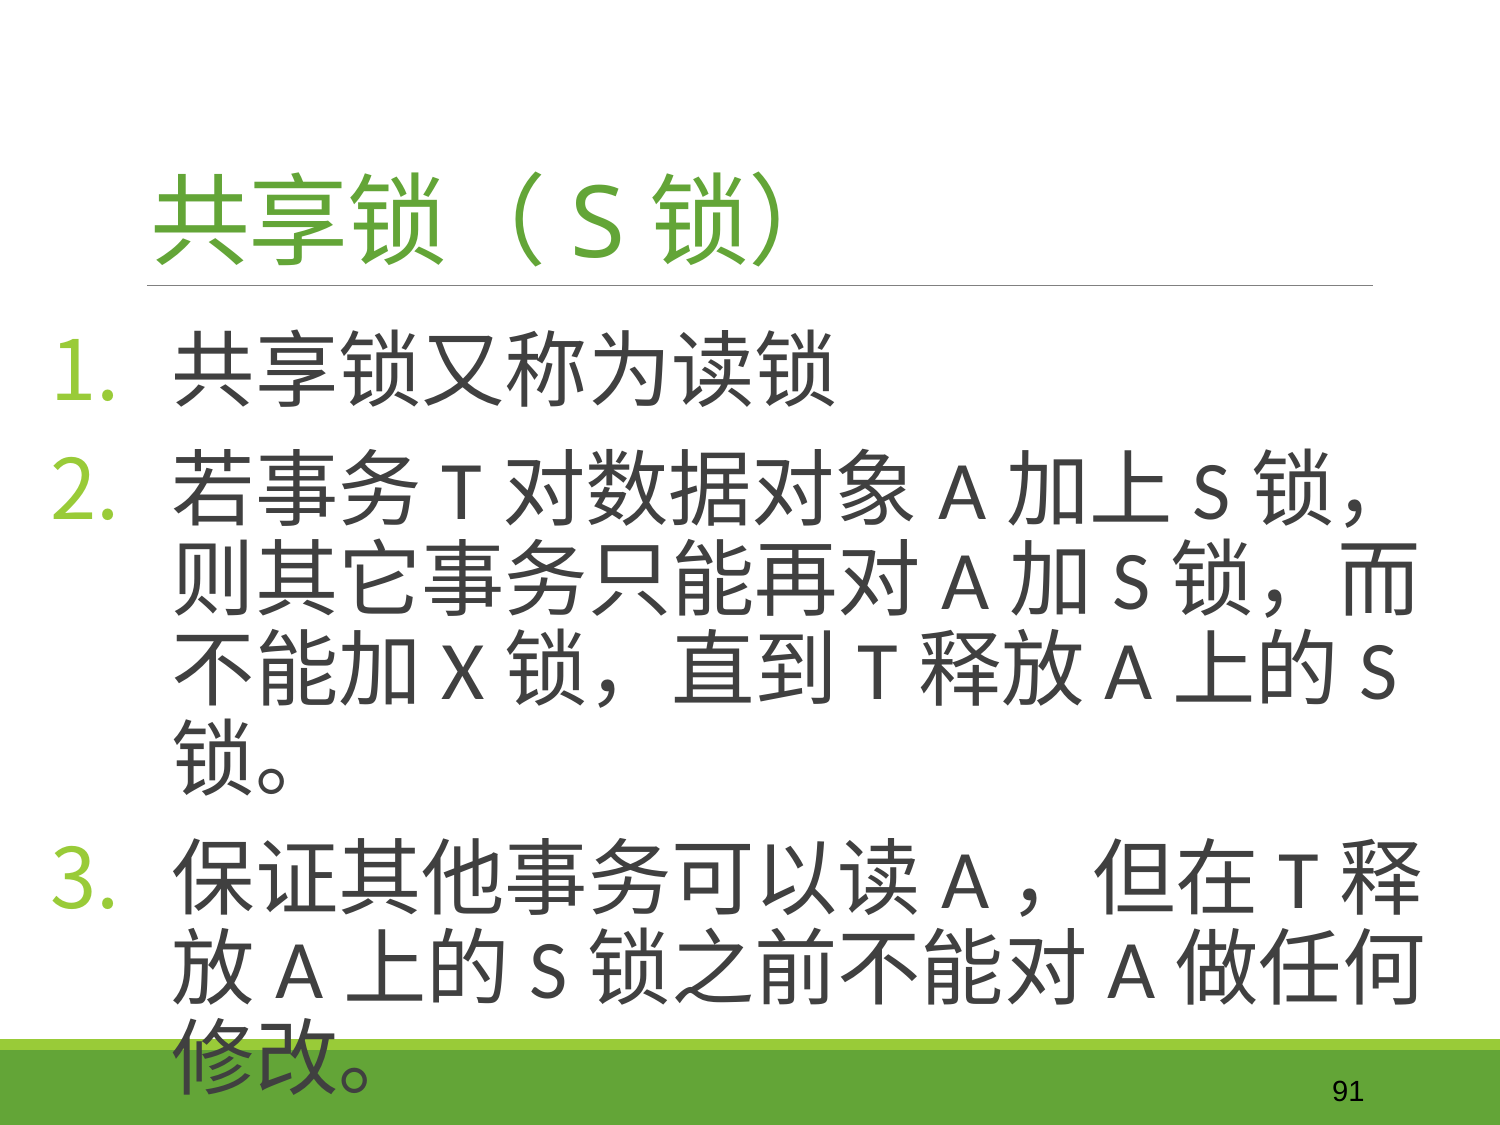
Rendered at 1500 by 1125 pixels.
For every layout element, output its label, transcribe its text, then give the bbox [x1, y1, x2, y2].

list 共享锁又称为读锁 若事务T对数据对象A加上S锁，则其它事务只能再对A加S锁，而不能加X锁，直到T释放A上的S锁。 保证其他事务可以读A，但在T释放A上的S锁之前不能对A做任何修改。 [50, 321, 1475, 1064]
slide_number 91 [1218, 1059, 1380, 1120]
title 共享锁（S锁） [135, 47, 1373, 285]
